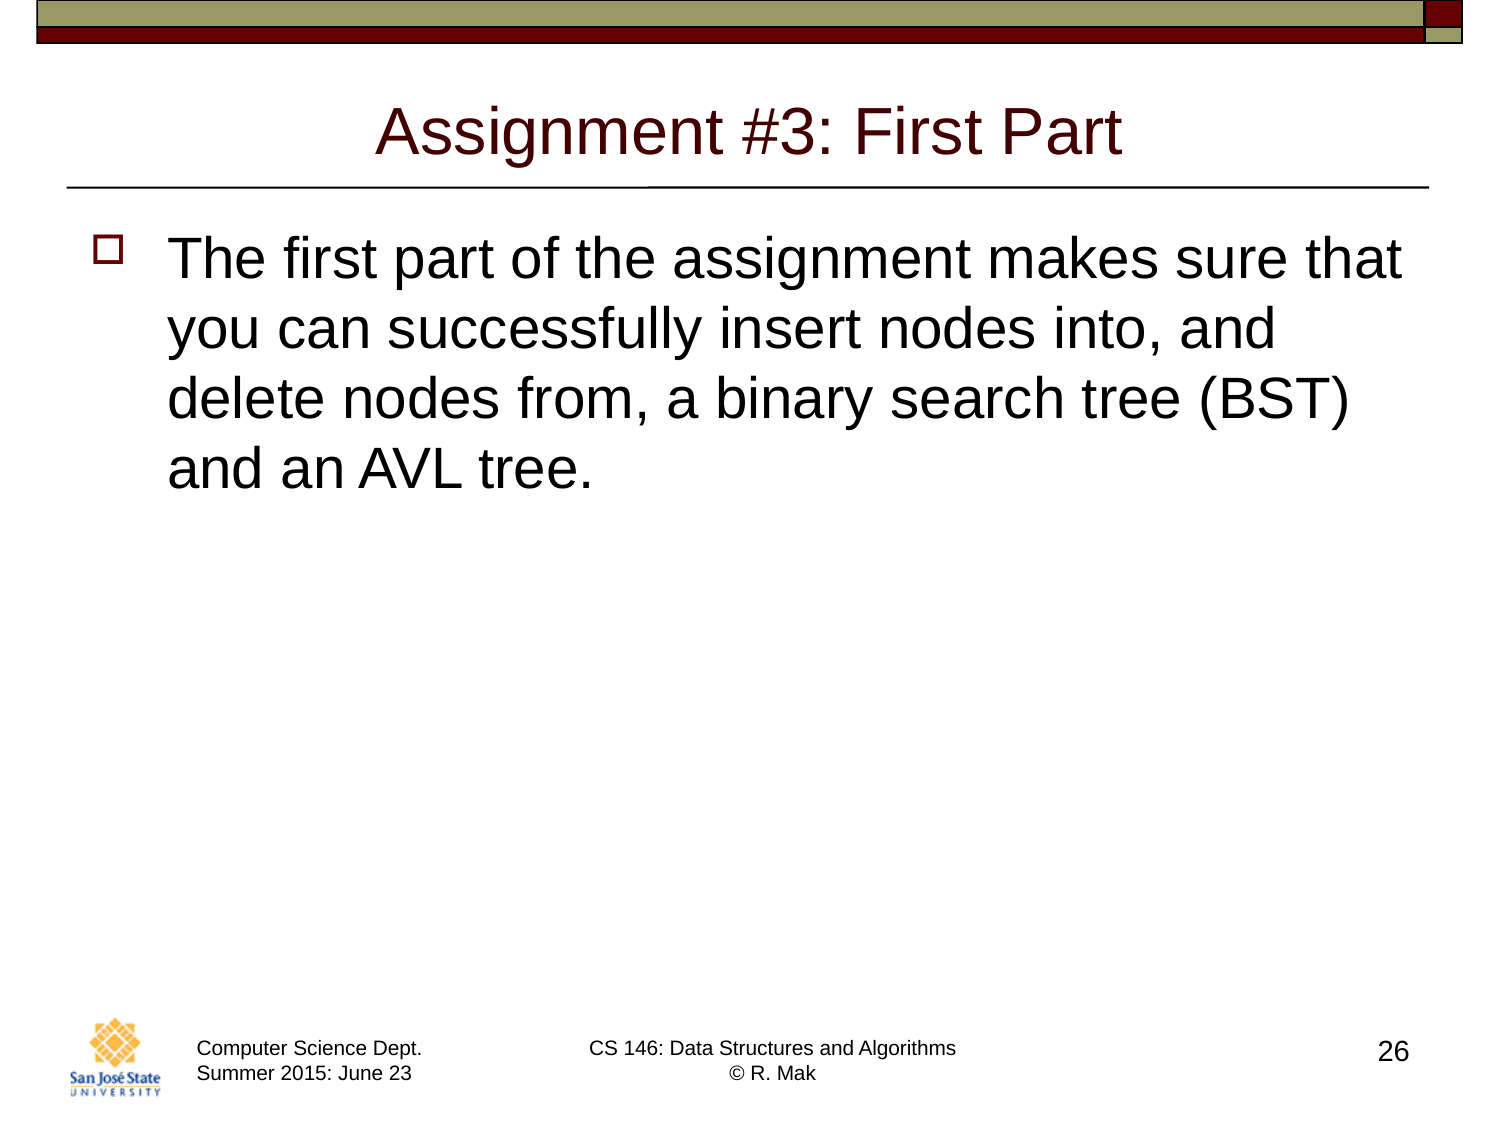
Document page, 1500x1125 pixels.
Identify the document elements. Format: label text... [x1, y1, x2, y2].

slide_number 26 [1112, 1025, 1425, 1100]
list The first part of the assignment makes sure that you can successfully insert nodes into, and delete nodes from, a binary search tree (BST) and an AVL tree. [75, 212, 1425, 1006]
title Assignment #3: First Part [75, 67, 1425, 175]
picture [60, 1012, 166, 1112]
